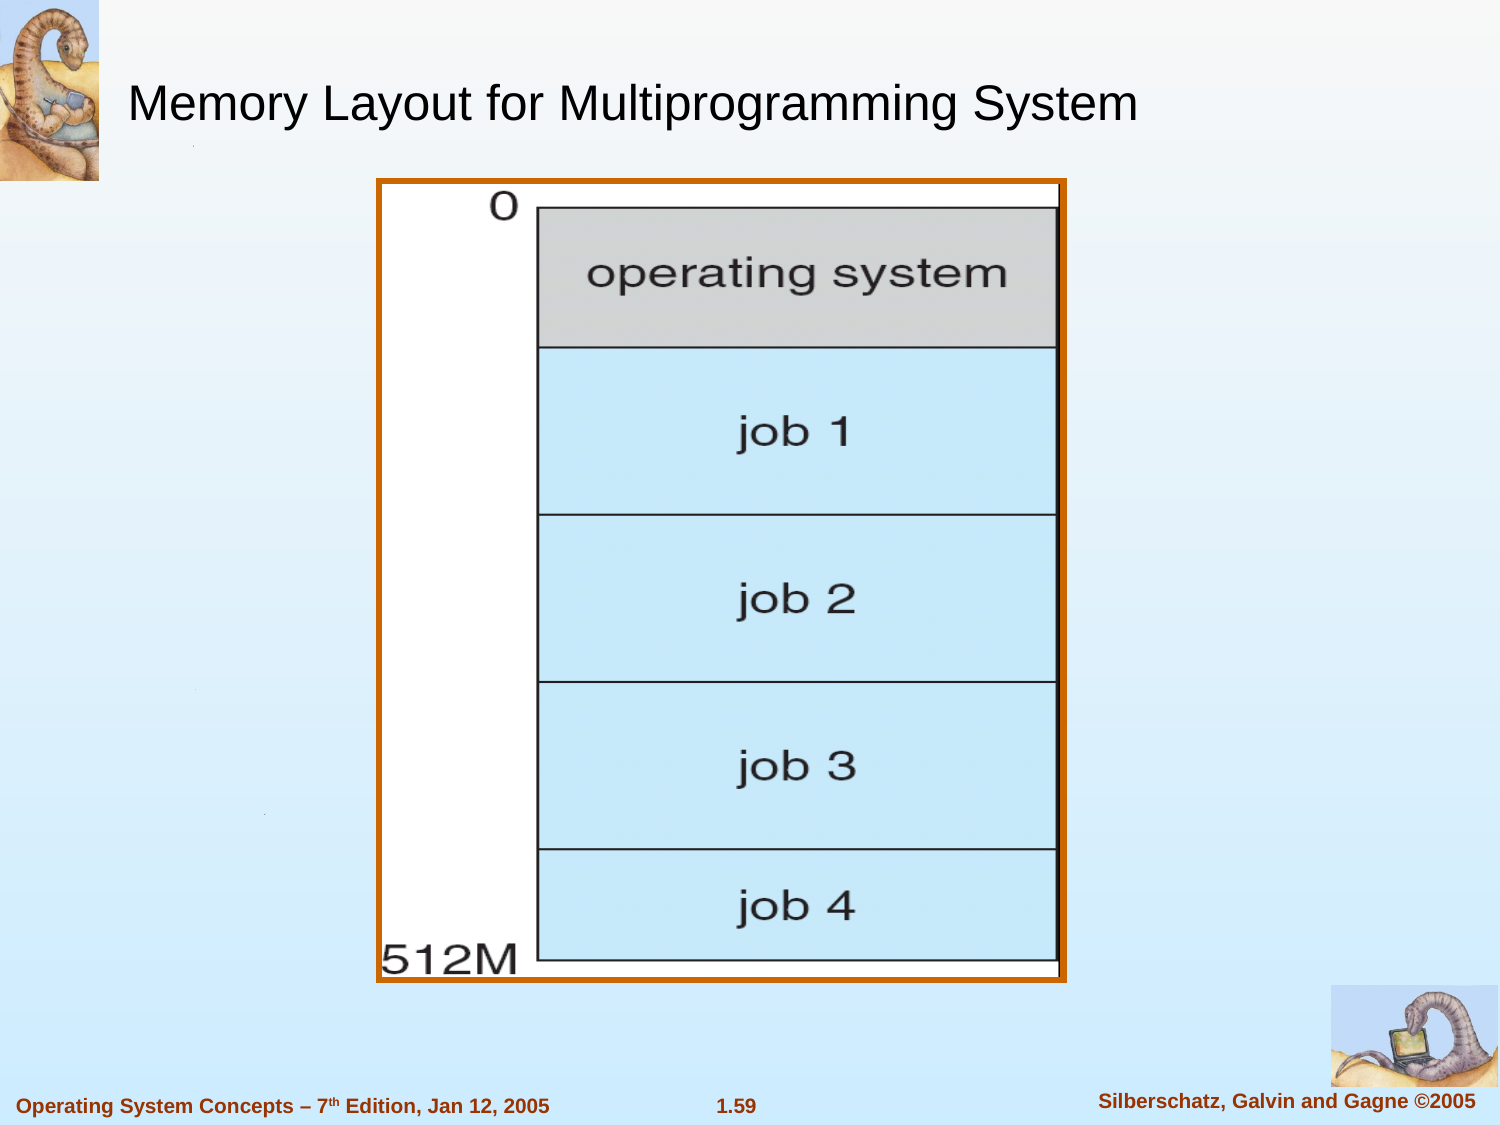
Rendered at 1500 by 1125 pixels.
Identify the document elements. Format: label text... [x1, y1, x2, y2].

picture [1331, 985, 1498, 1087]
title Memory Layout for Multiprogramming System [112, 37, 1438, 138]
picture [0, 0, 99, 181]
picture [381, 183, 1061, 978]
